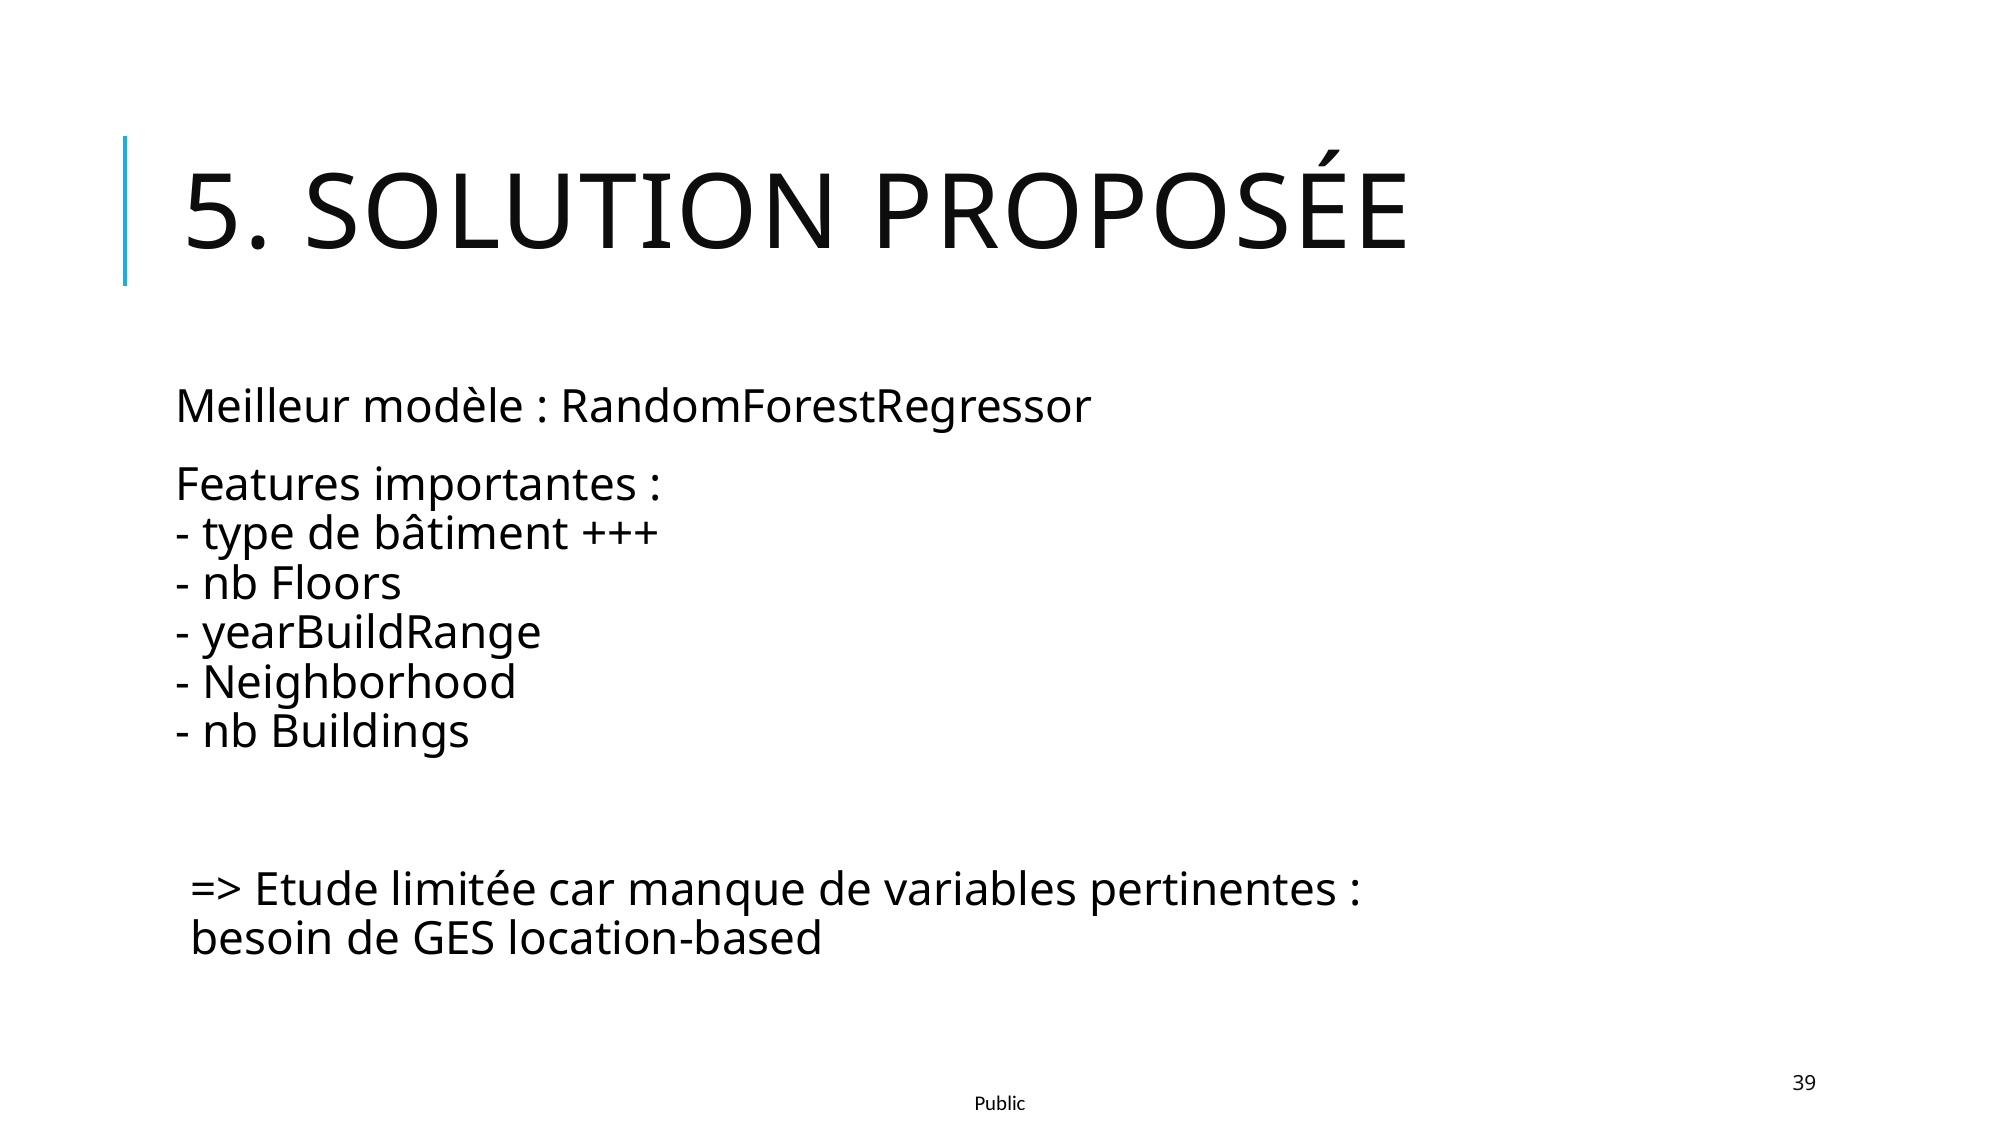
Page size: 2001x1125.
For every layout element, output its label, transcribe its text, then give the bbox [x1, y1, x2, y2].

slide_number 39 [1777, 1061, 1938, 1107]
list Meilleur modèle : RandomForestRegressor Features importantes : - type de bâtiment +++ - nb Floors - yearBuildRange - Neighborhood - nb Buildings => Etude limitée car manque de variables pertinentes : besoin de GES location-based [168, 375, 1763, 1035]
title 5. Solution proposée [168, 96, 1763, 342]
